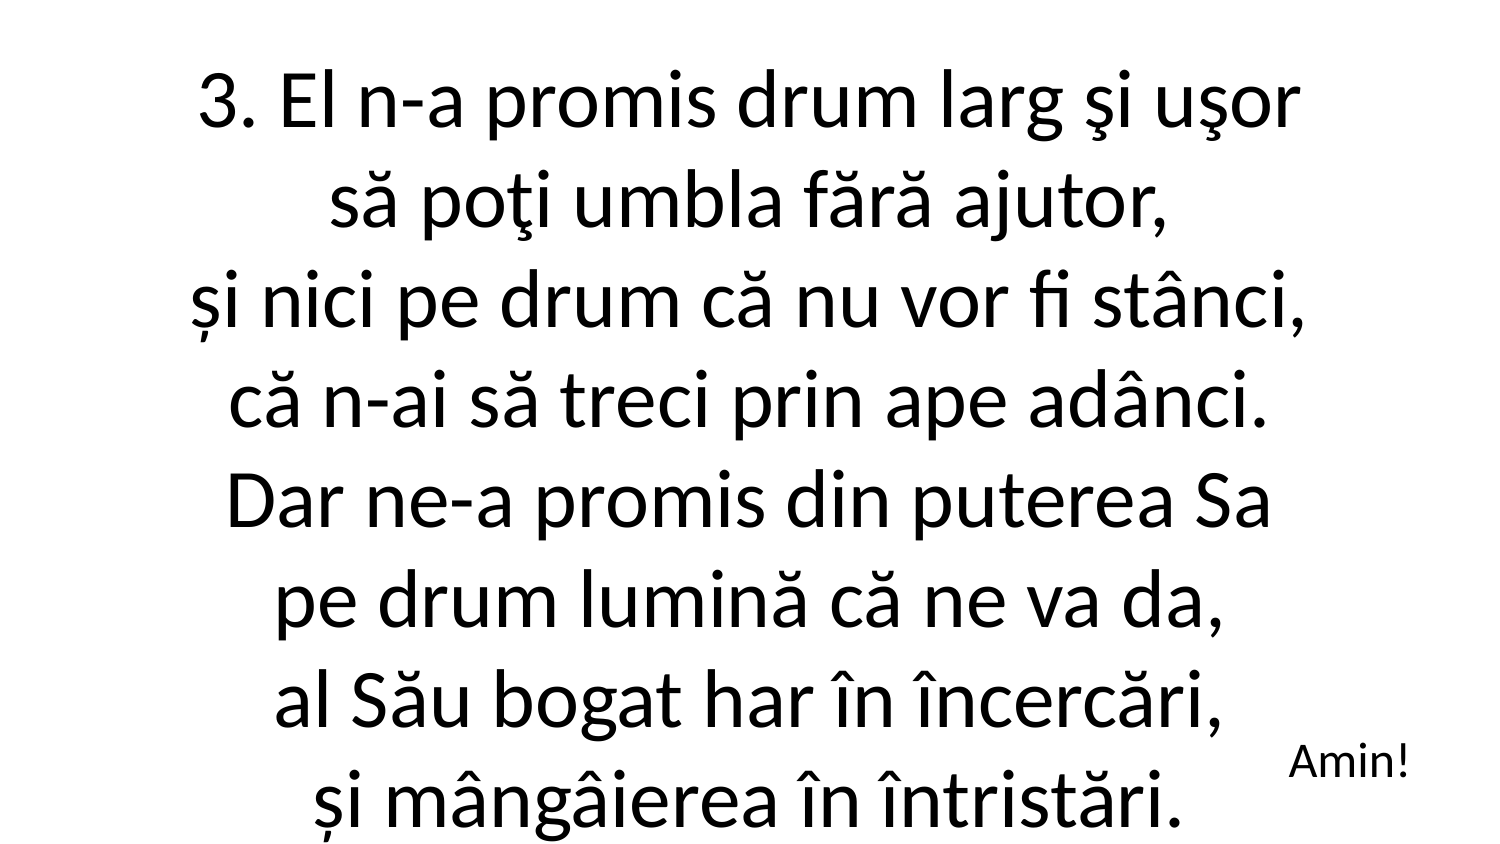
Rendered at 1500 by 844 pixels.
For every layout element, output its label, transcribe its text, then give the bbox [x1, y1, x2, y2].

text_box 3. El n-a promis drum larg şi uşor să poţi umbla fără ajutor, și nici pe drum că nu vor fi stânci, că n-ai să treci prin ape adânci. Dar ne-a promis din puterea Sa pe drum lumină că ne va da, al Său bogat har în încercări, și mângâierea în întristări. [175, 0, 1325, 844]
text_box Amin! [1273, 674, 1427, 795]
